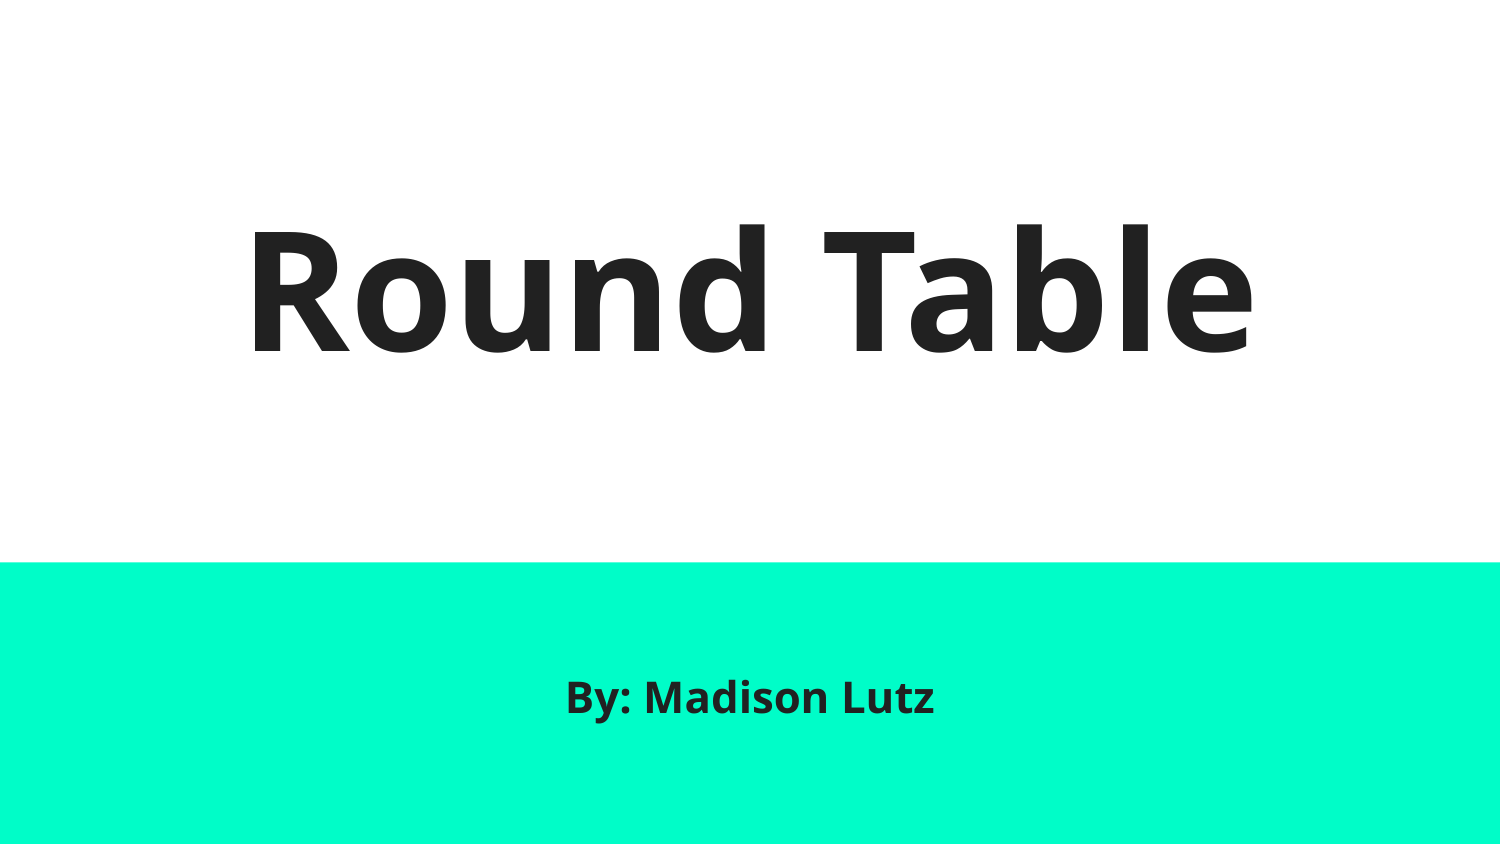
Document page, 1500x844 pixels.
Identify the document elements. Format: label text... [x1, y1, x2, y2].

title Round Table [51, 64, 1449, 506]
subtitle By: Madison Lutz [51, 638, 1449, 755]
